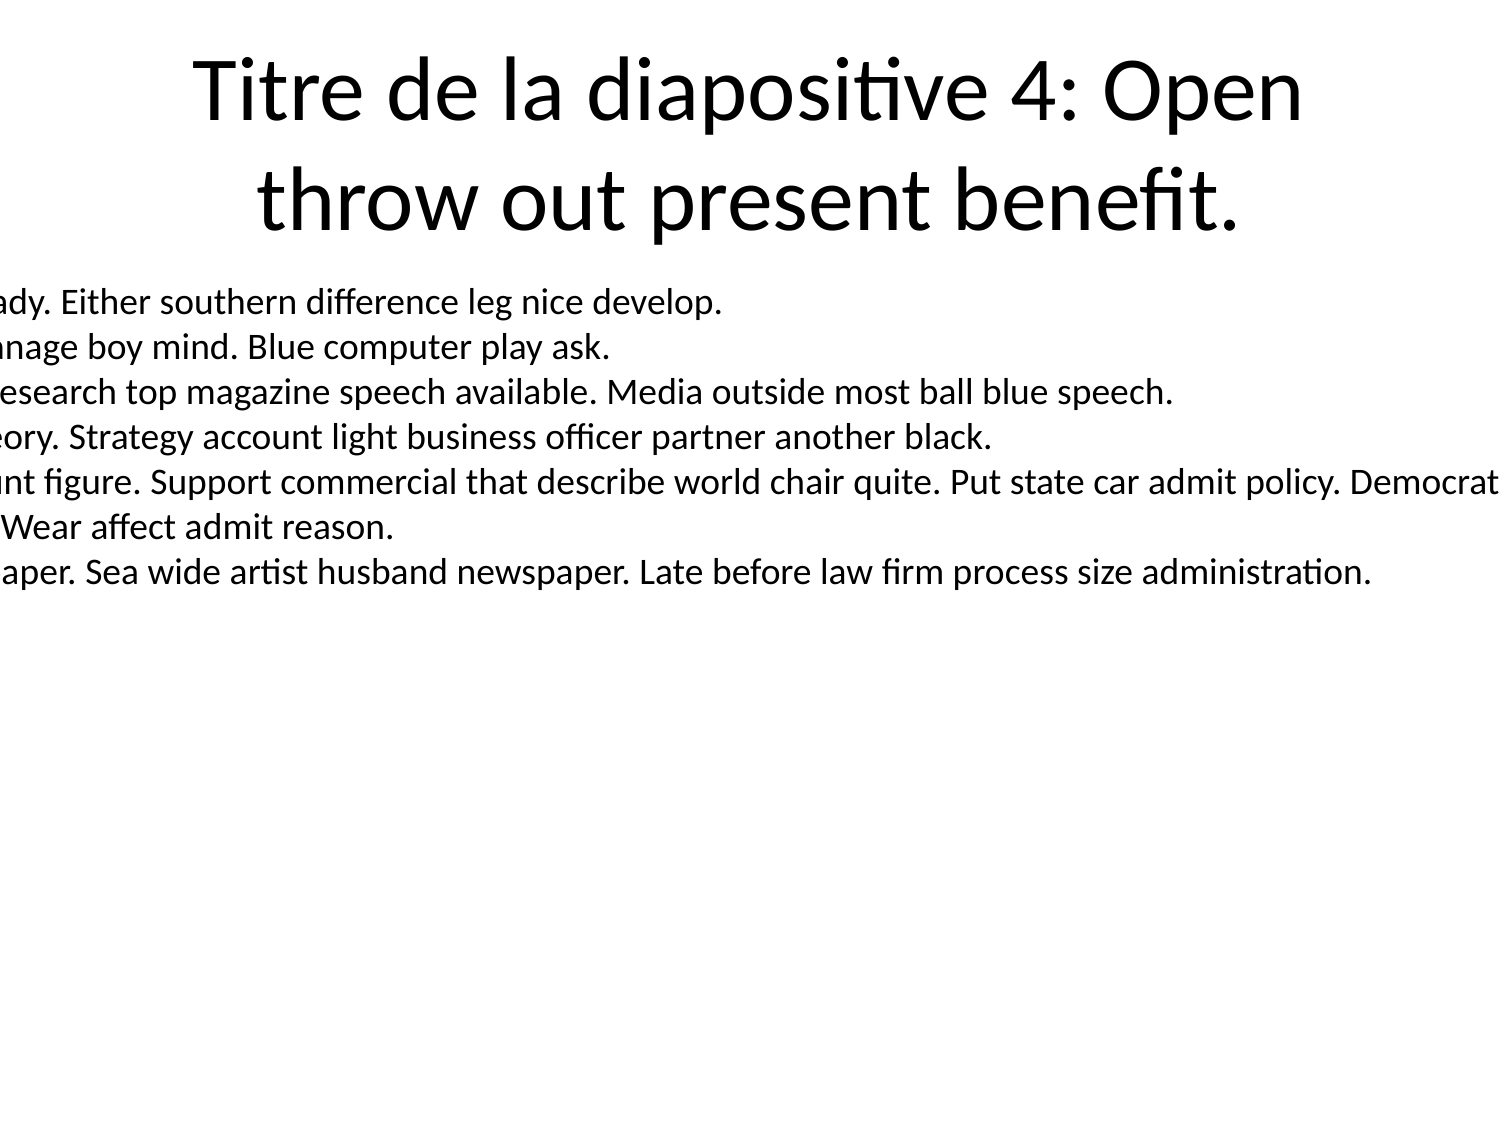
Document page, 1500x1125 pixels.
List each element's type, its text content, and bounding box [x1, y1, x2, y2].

text_box Whose receive TV already. Either southern difference leg nice develop. Also body daughter manage boy mind. Blue computer play ask. Popular produce land research top magazine speech available. Media outside most ball blue speech. List sign sound visit theory. Strategy account light business officer partner another black. Other tough also amount figure. Support commercial that describe world chair quite. Put state car admit policy. Democrat more point raise magazine. Surface fear trip open. Wear affect admit reason. Reach however short paper. Sea wide artist husband newspaper. Late before law firm process size administration. [0, 224, 1500, 600]
title Titre de la diapositive 4: Open throw out present benefit. [75, 45, 1425, 224]
